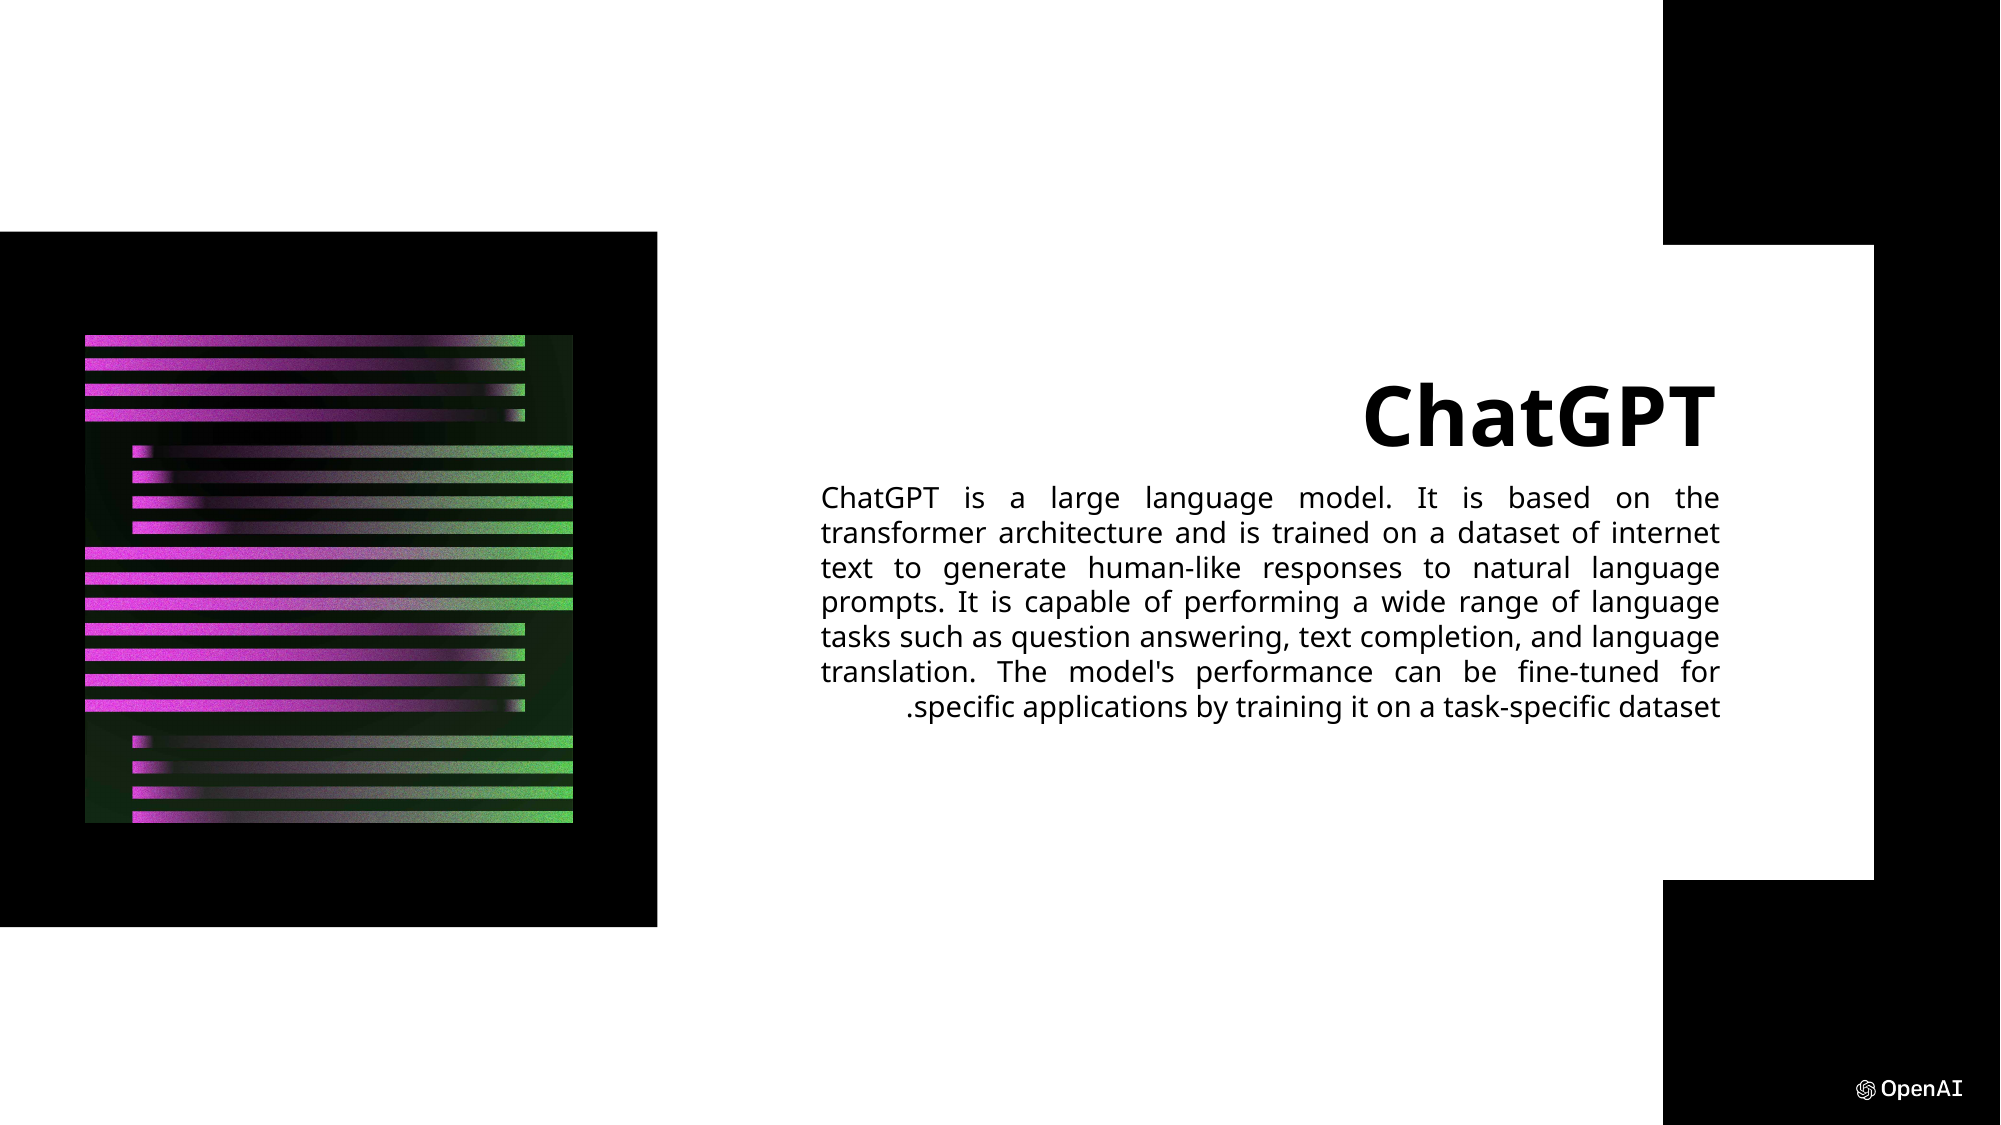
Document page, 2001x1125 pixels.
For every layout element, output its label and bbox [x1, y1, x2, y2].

text_box [0, 231, 658, 928]
picture [1855, 1073, 1963, 1107]
text_box [1663, 0, 2000, 1125]
text_box [1113, 244, 1875, 881]
text_box [806, 355, 1736, 770]
